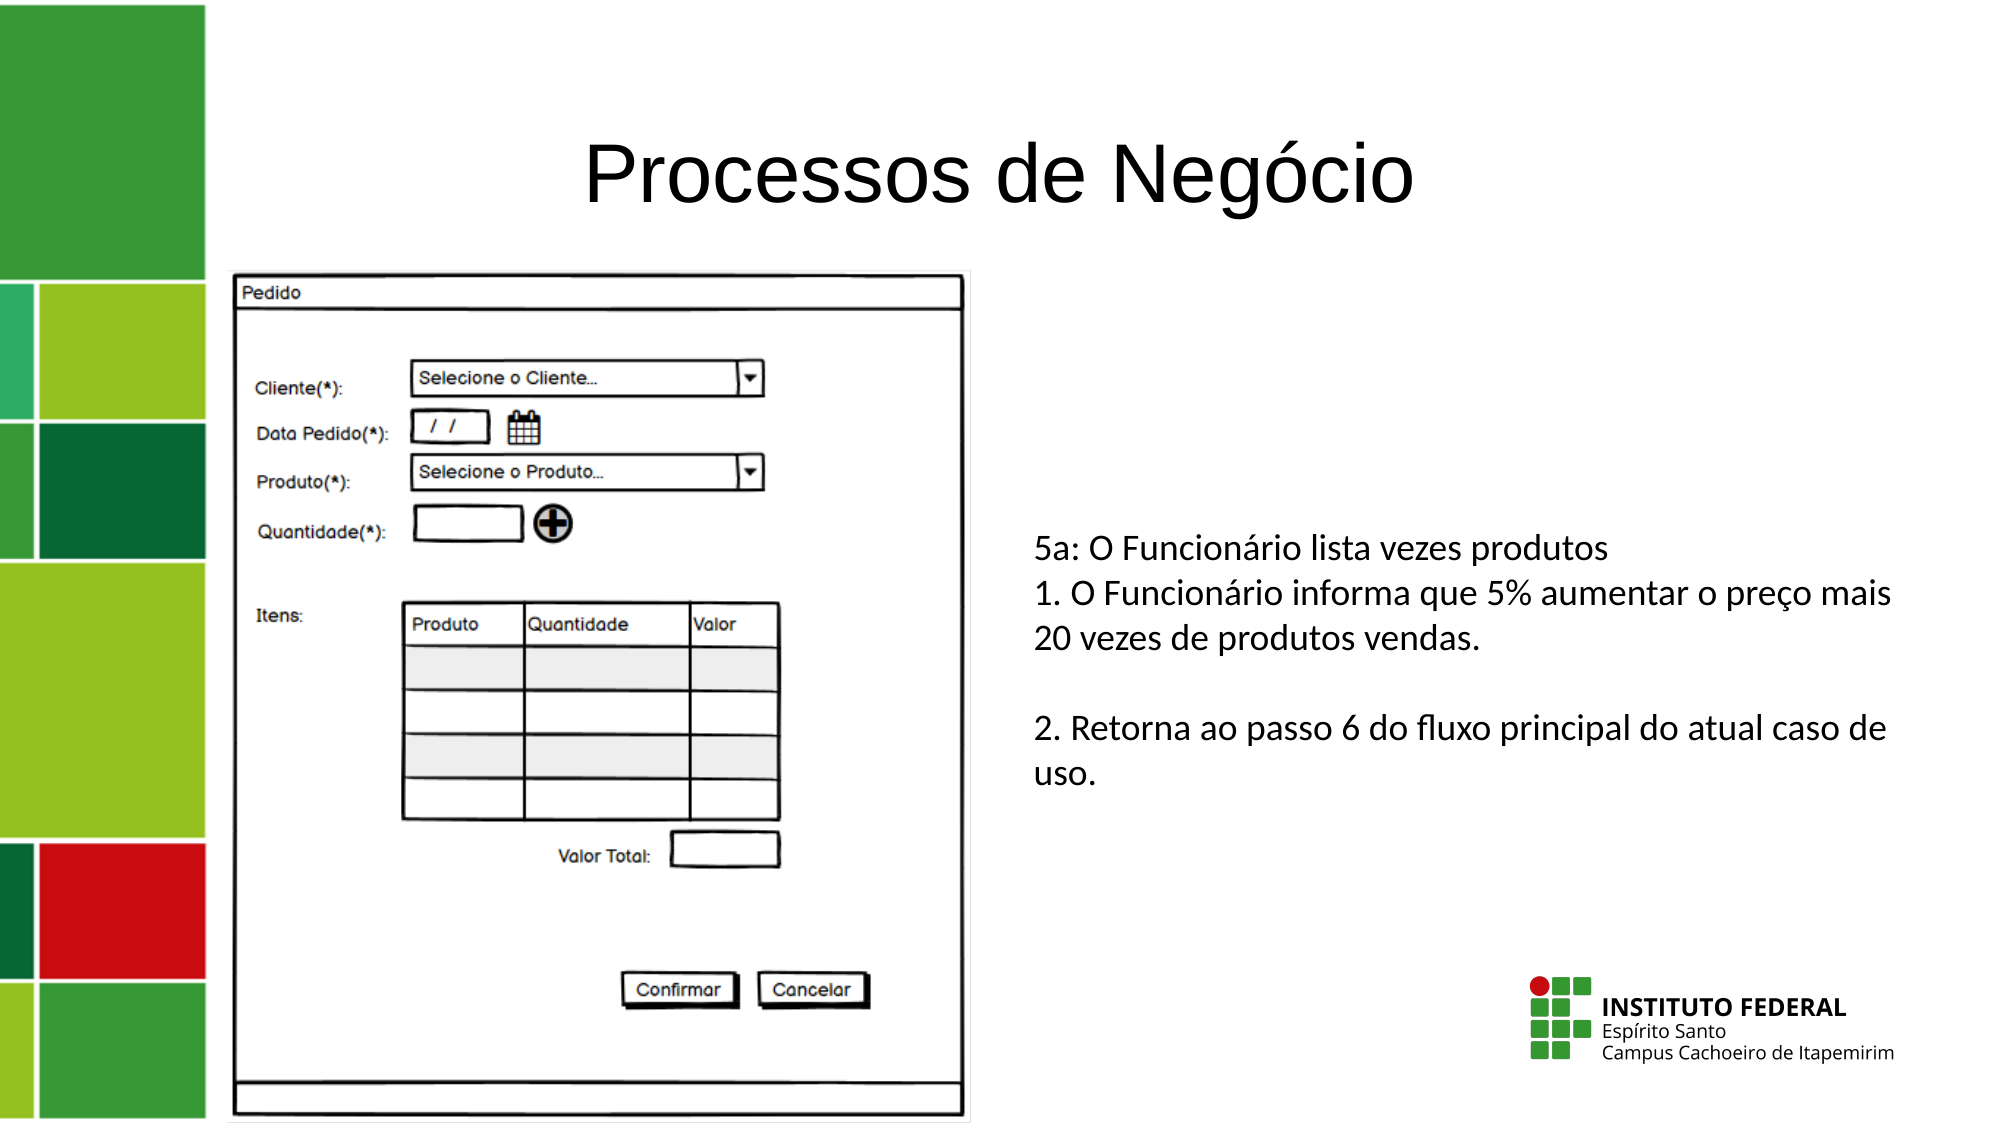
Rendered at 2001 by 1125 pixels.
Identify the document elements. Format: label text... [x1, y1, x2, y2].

picture [0, 0, 2000, 1125]
text_box 5a: O Funcionário lista vezes produtos 1. O Funcionário informa que 5% aumentar o preço mais 20 vezes de produtos vendas. 2. Retorna ao passo 6 do fluxo principal do atual caso de uso. [1018, 515, 1945, 801]
text_box Processos de Negócio [568, 112, 1432, 227]
